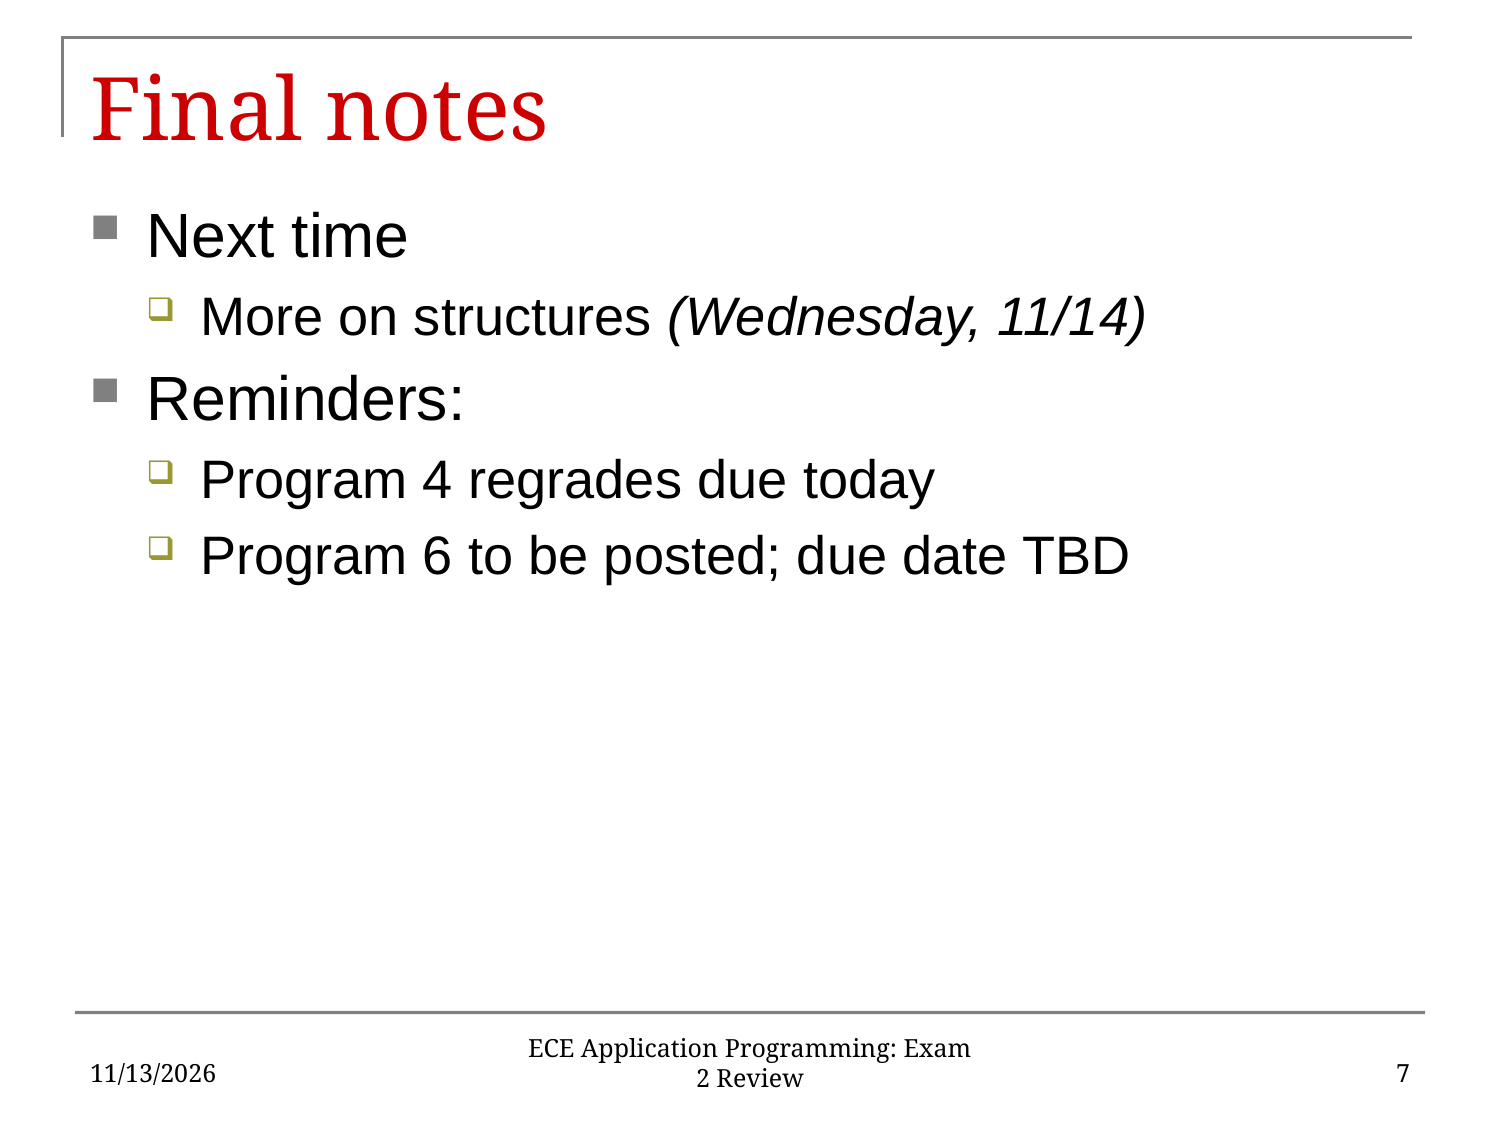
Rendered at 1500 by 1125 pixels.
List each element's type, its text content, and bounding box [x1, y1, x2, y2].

footer ECE Application Programming: Exam 2 Review [512, 1024, 988, 1101]
list Next time More on structures (Wednesday, 11/14) Reminders: Program 4 regrades due today Program 6 to be posted; due date TBD [75, 187, 1425, 1006]
title Final notes [75, 45, 1425, 163]
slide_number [74, 1023, 426, 1100]
slide_number 7 [1074, 1023, 1426, 1100]
